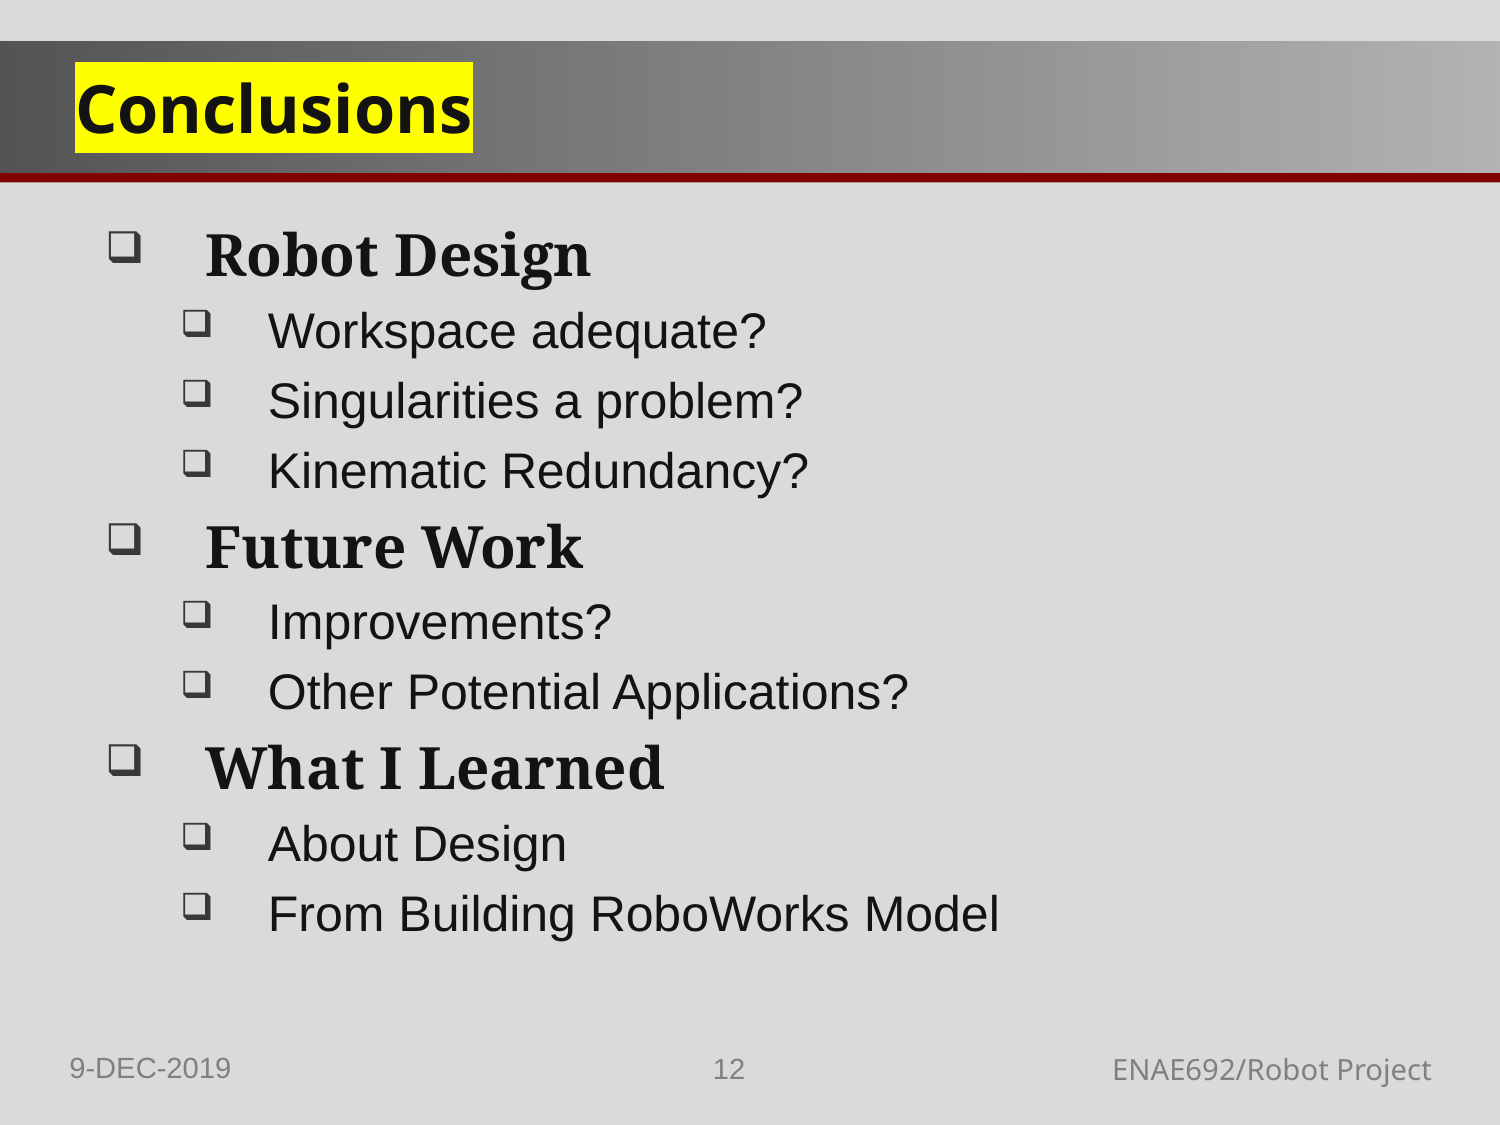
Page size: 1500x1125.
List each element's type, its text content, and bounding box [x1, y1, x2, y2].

title Conclusions [0, 41, 1500, 173]
slide_number 9-DEC-2019 [54, 1041, 407, 1103]
footer ENAE692/Robot Project [954, 1043, 1448, 1102]
text_box Robot Design Workspace adequate? Singularities a problem? Kinematic Redundancy? Future Work Improvements? Other Potential Applications? What I Learned About Design From Building RoboWorks Model [90, 210, 1284, 989]
slide_number 12 [603, 1042, 856, 1104]
